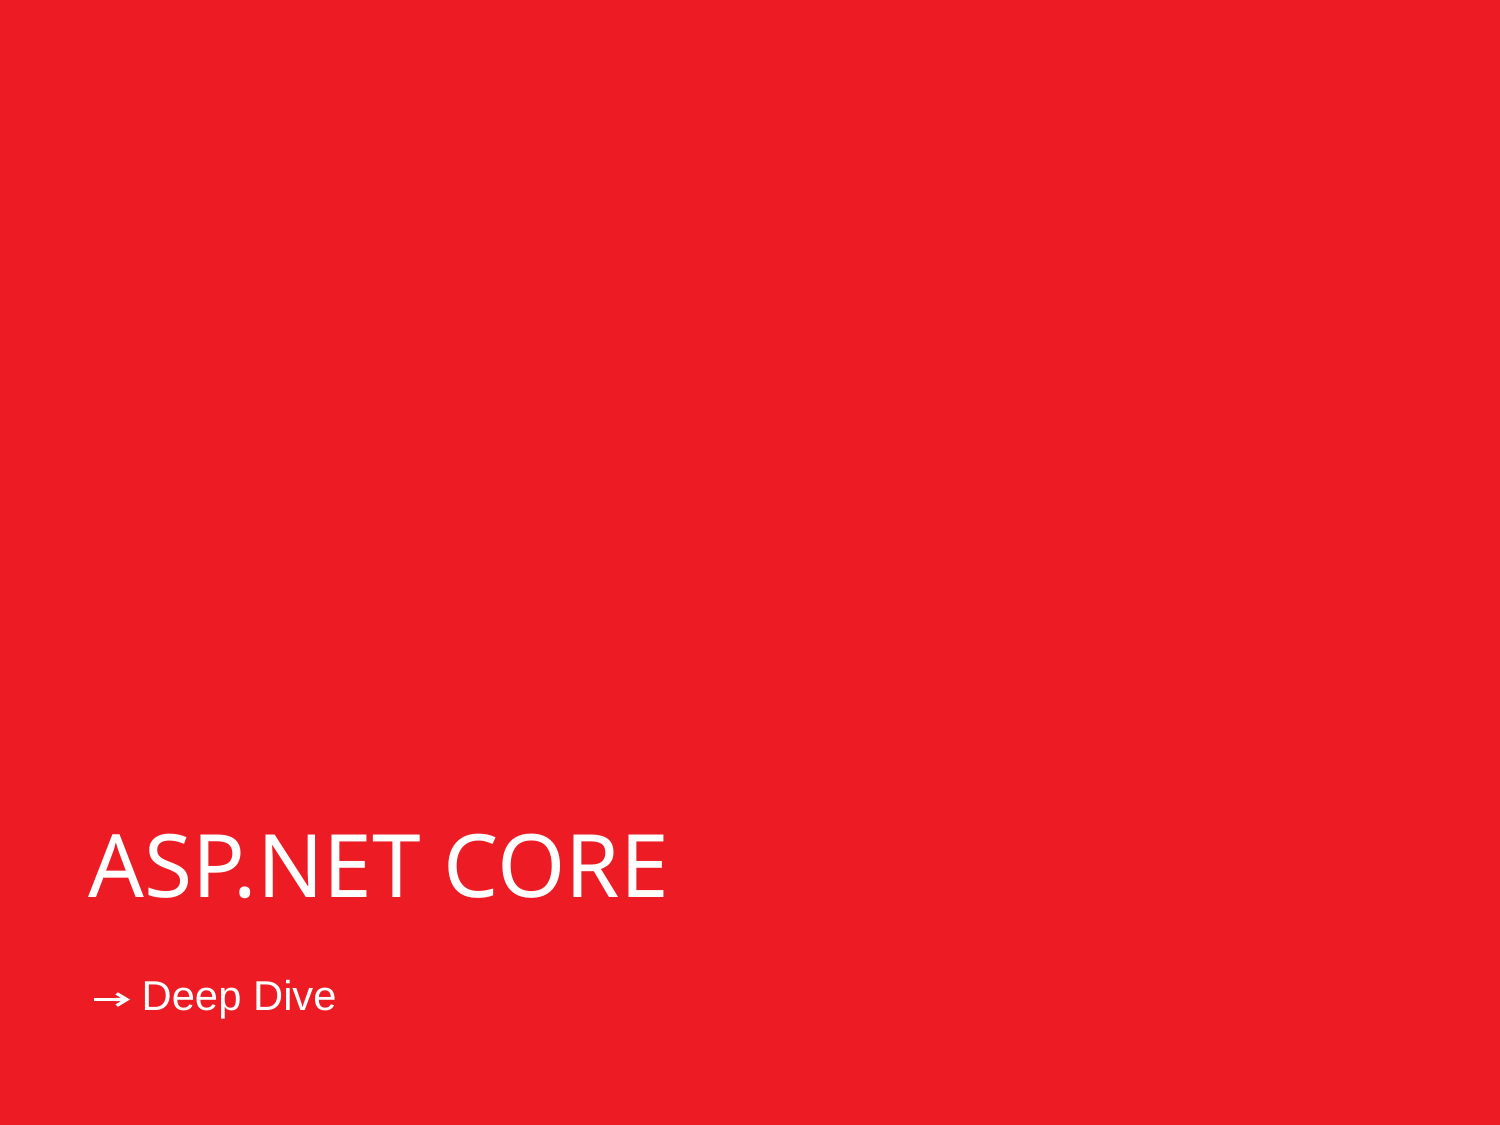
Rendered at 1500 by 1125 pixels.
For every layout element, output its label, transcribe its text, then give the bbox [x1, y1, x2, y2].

list Deep Dive [141, 974, 1300, 1029]
list ASP.NET CORE [88, 562, 857, 917]
